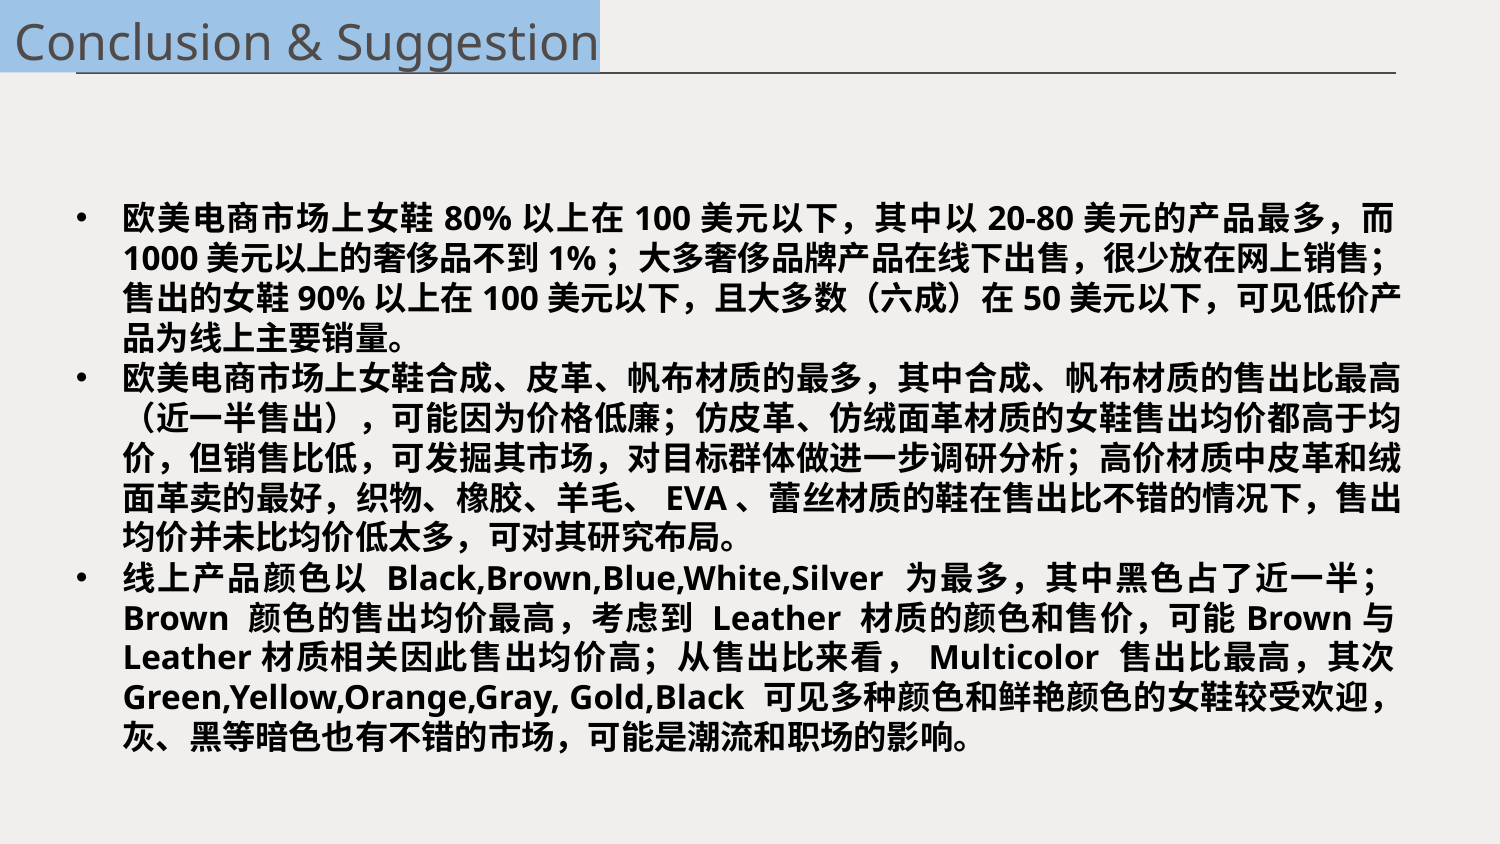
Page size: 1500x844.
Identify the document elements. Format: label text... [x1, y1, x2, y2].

text_box Conclusion & Suggestion [0, 3, 616, 79]
text_box 欧美电商市场上女鞋80%以上在100美元以下，其中以20-80美元的产品最多，而1000美元以上的奢侈品不到1%；大多奢侈品牌产品在线下出售，很少放在网上销售；售出的女鞋90%以上在100美元以下，且大多数（六成）在50美元以下，可见低价产品为线上主要销量。 欧美电商市场上女鞋合成、皮革、帆布材质的最多，其中合成、帆布材质的售出比最高（近一半售出），可能因为价格低廉；仿皮革、仿绒面革材质的女鞋售出均价都高于均价，但销售比低，可发掘其市场，对目标群体做进一步调研分析；高价材质中皮革和绒面革卖的最好，织物、橡胶、羊毛、EVA、蕾丝材质的鞋在售出比不错的情况下，售出均价并未比均价低太多，可对其研究布局。 线上产品颜色以 Black,Brown,Blue,White,Silver 为最多，其中黑色占了近一半；Brown 颜色的售出均价最高，考虑到 Leather 材质的颜色和售价，可能Brown与Leather材质相关因此售出均价高；从售出比来看，Multicolor 售出比最高，其次Green,Yellow,Orange,Gray, Gold,Black 可见多种颜色和鲜艳颜色的女鞋较受欢迎，灰、黑等暗色也有不错的市场，可能是潮流和职场的影响。 [61, 190, 1418, 764]
